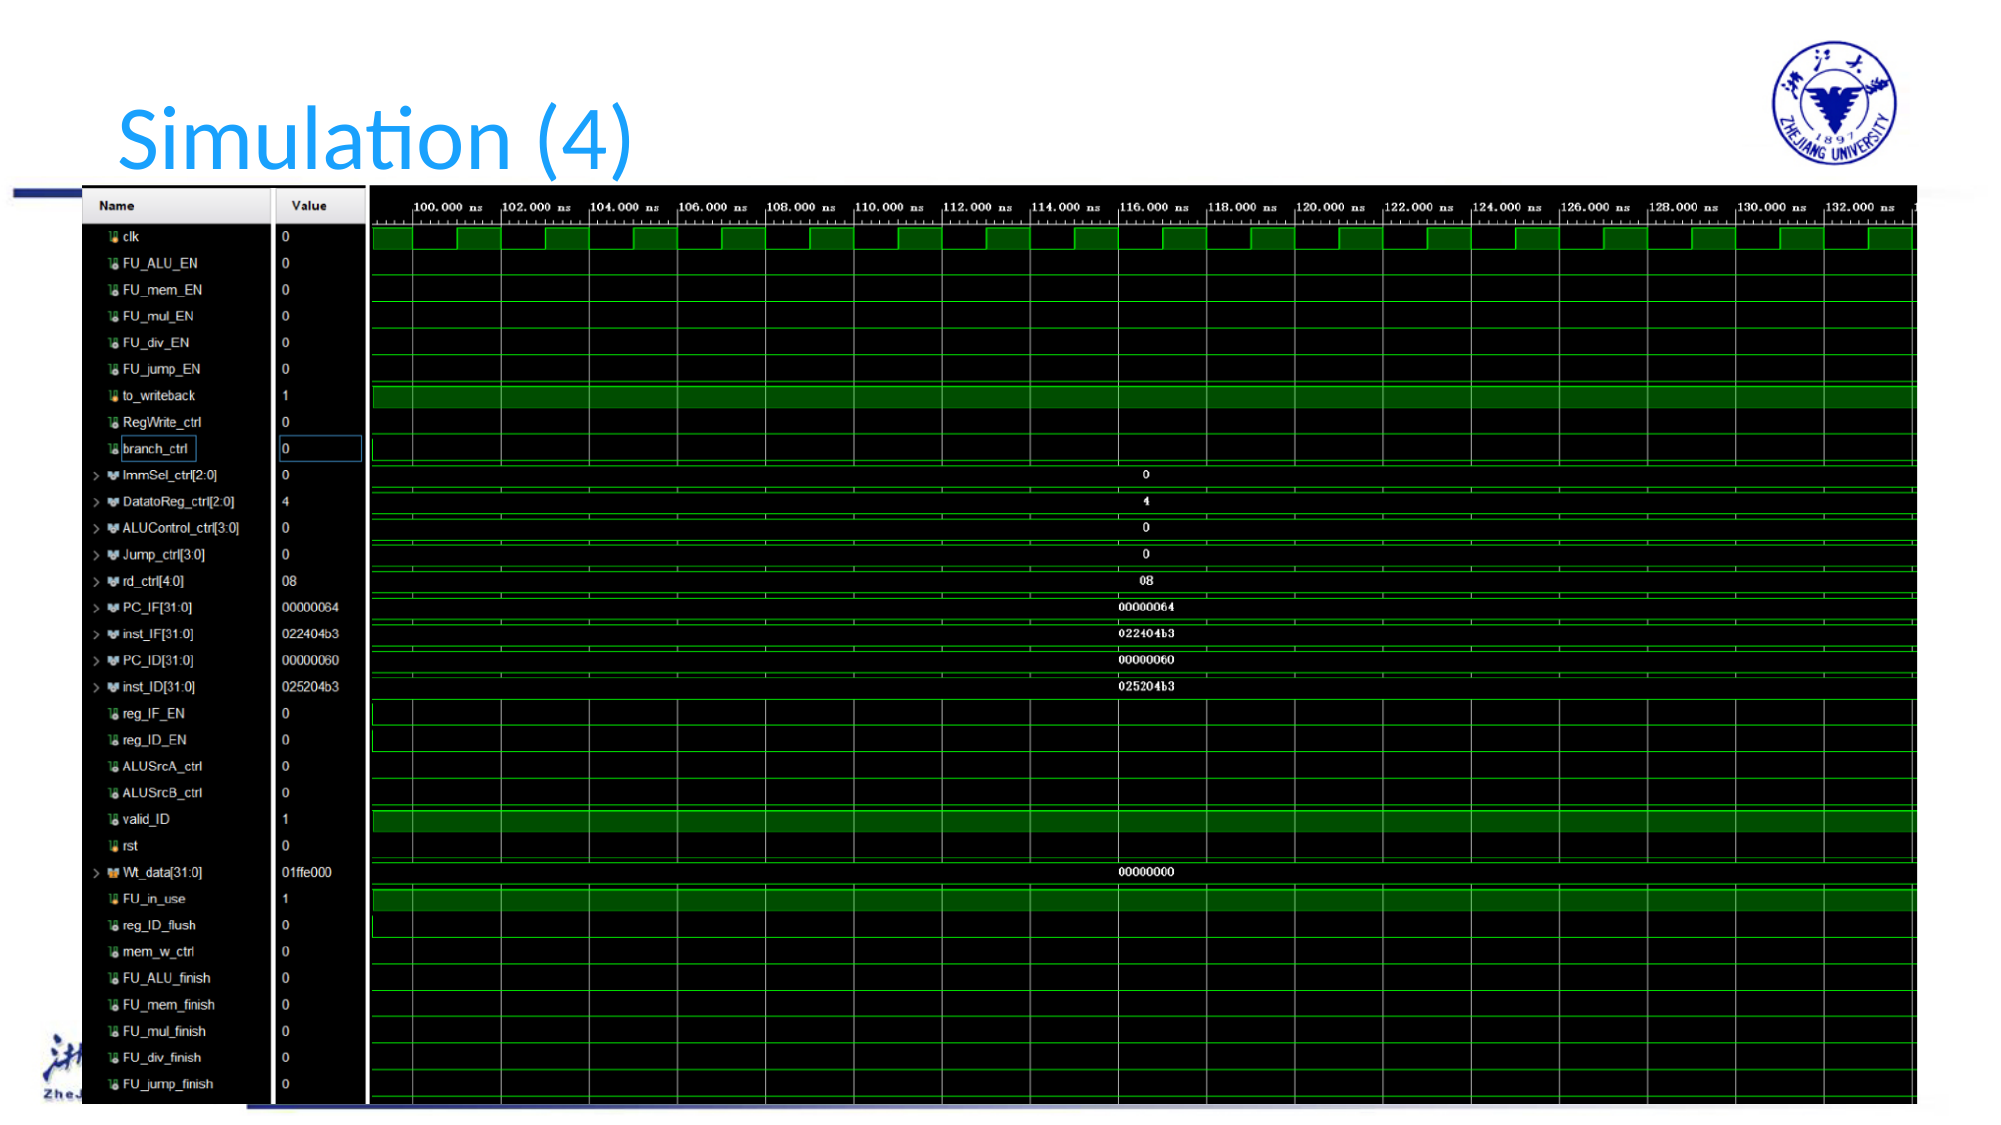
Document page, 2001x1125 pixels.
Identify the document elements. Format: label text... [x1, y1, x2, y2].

title Simulation (4) [102, 54, 1635, 182]
picture [0, 0, 2001, 1125]
